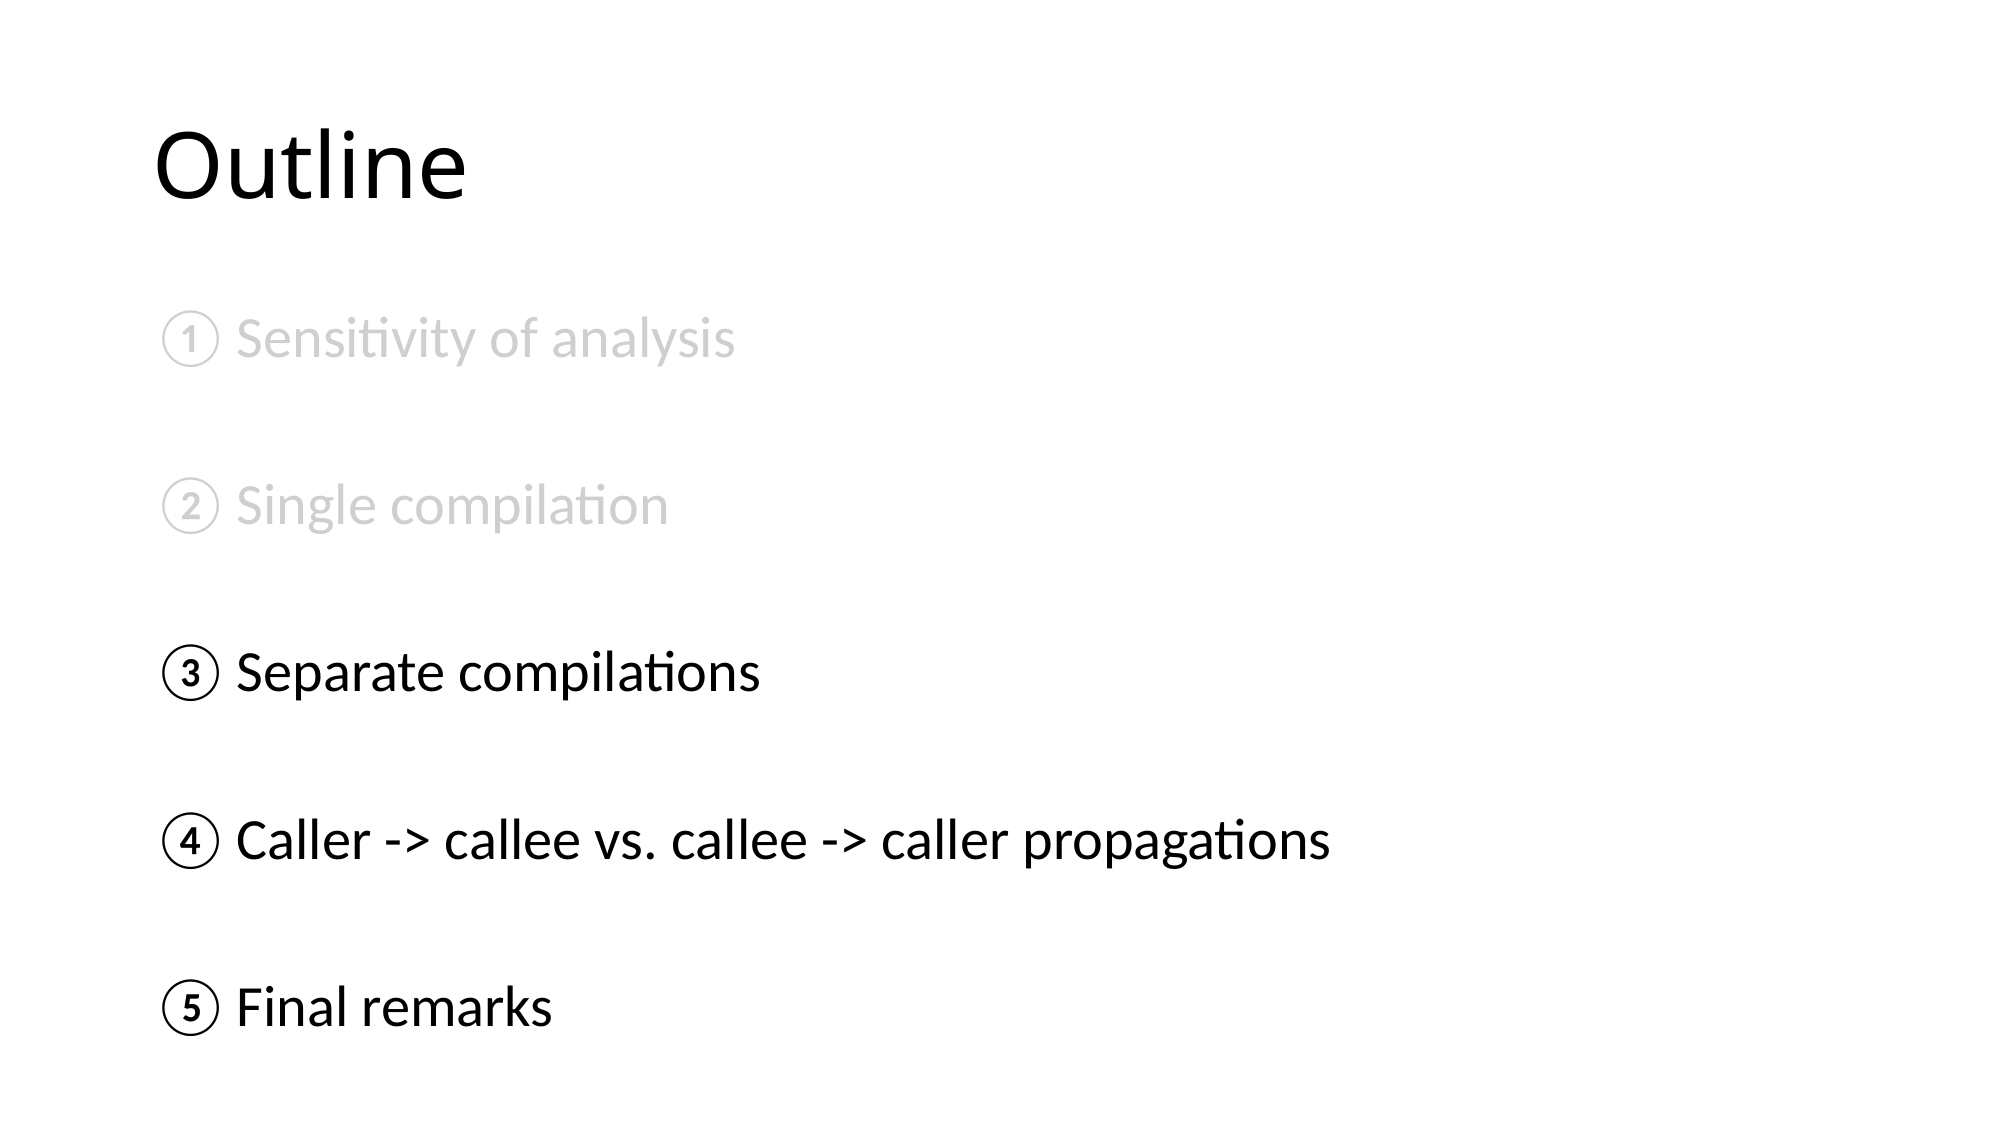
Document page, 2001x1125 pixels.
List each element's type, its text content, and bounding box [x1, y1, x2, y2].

title Outline [137, 59, 1863, 278]
list Sensitivity of analysis Single compilation Separate compilations Caller -> callee vs. callee -> caller propagations Final remarks [137, 299, 1863, 1066]
